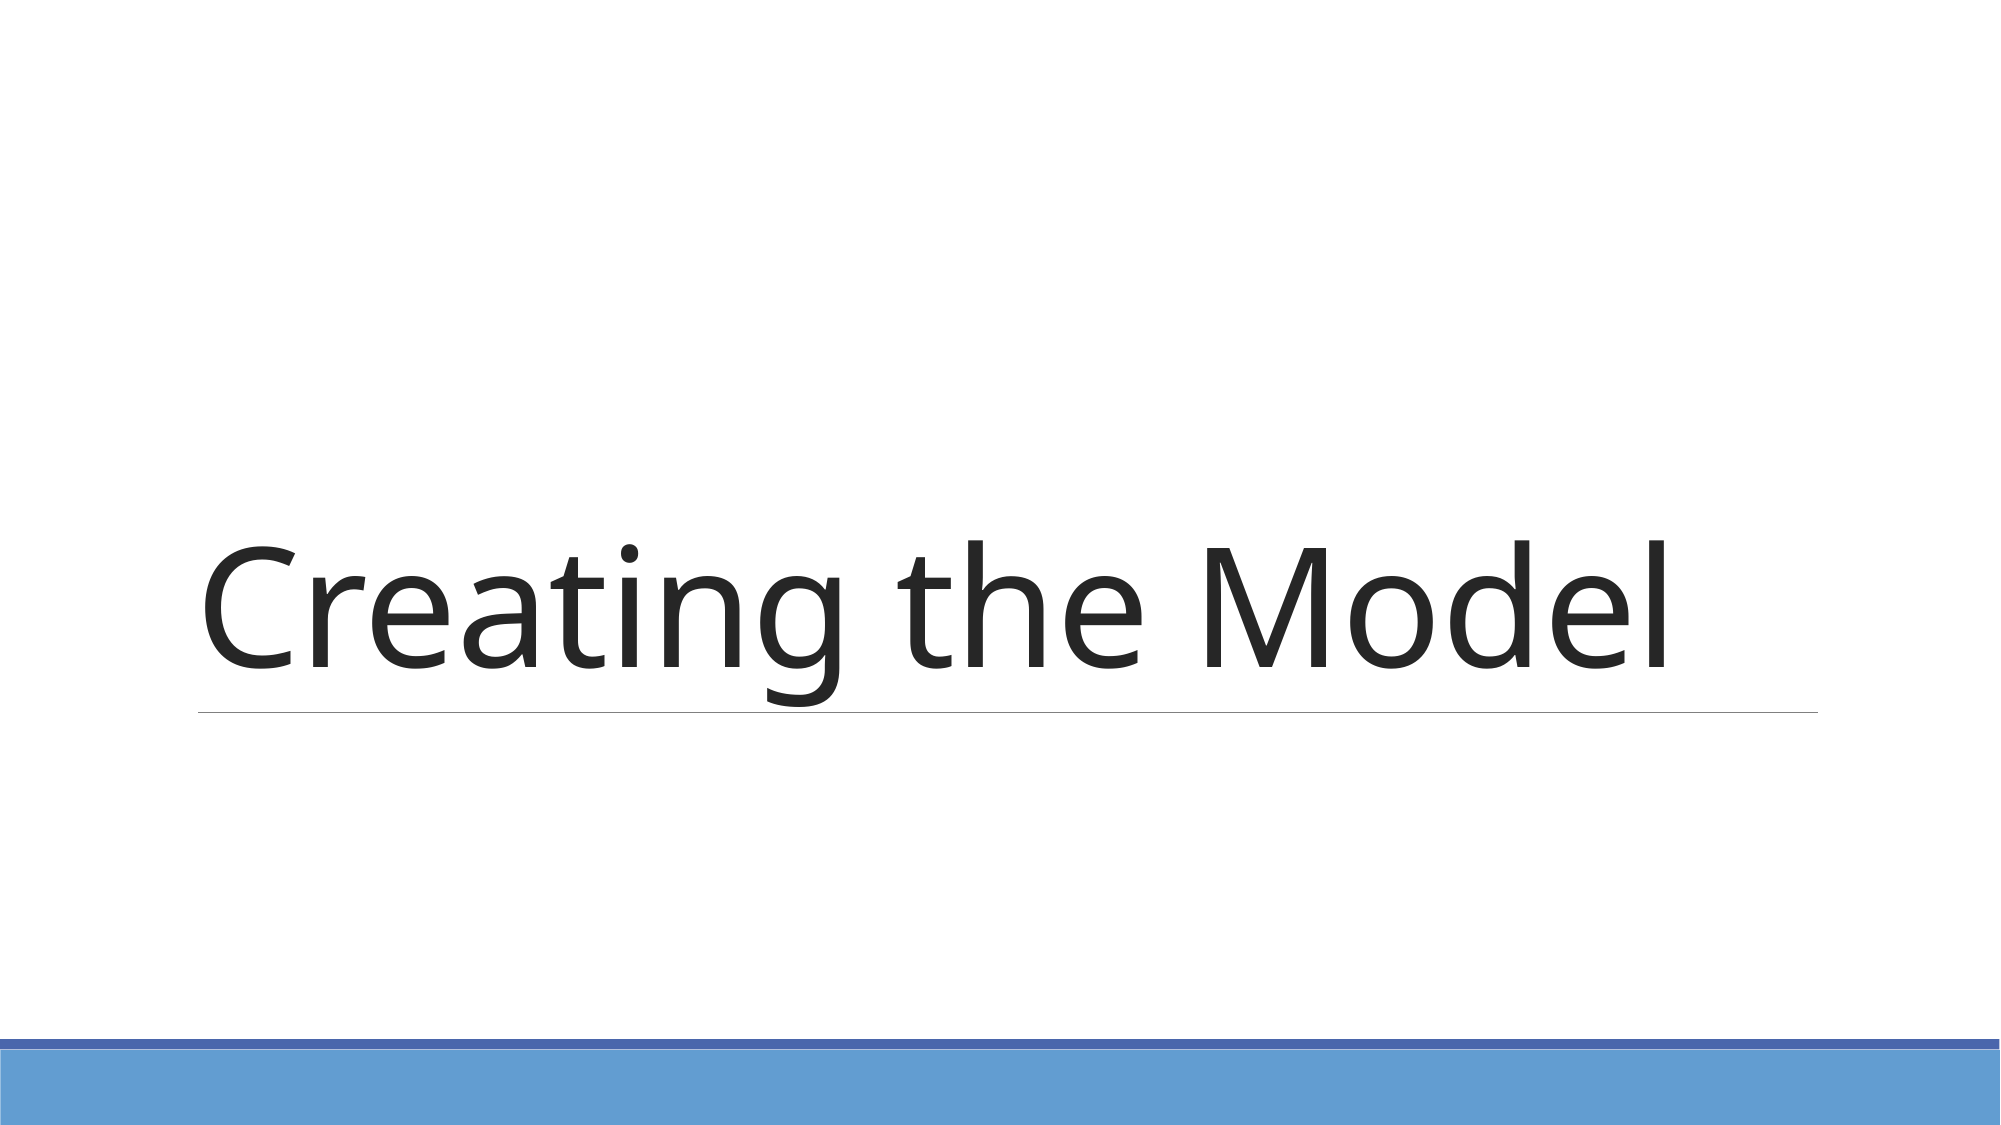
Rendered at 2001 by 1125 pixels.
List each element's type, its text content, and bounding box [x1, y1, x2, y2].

title Creating the Model [180, 124, 1830, 710]
